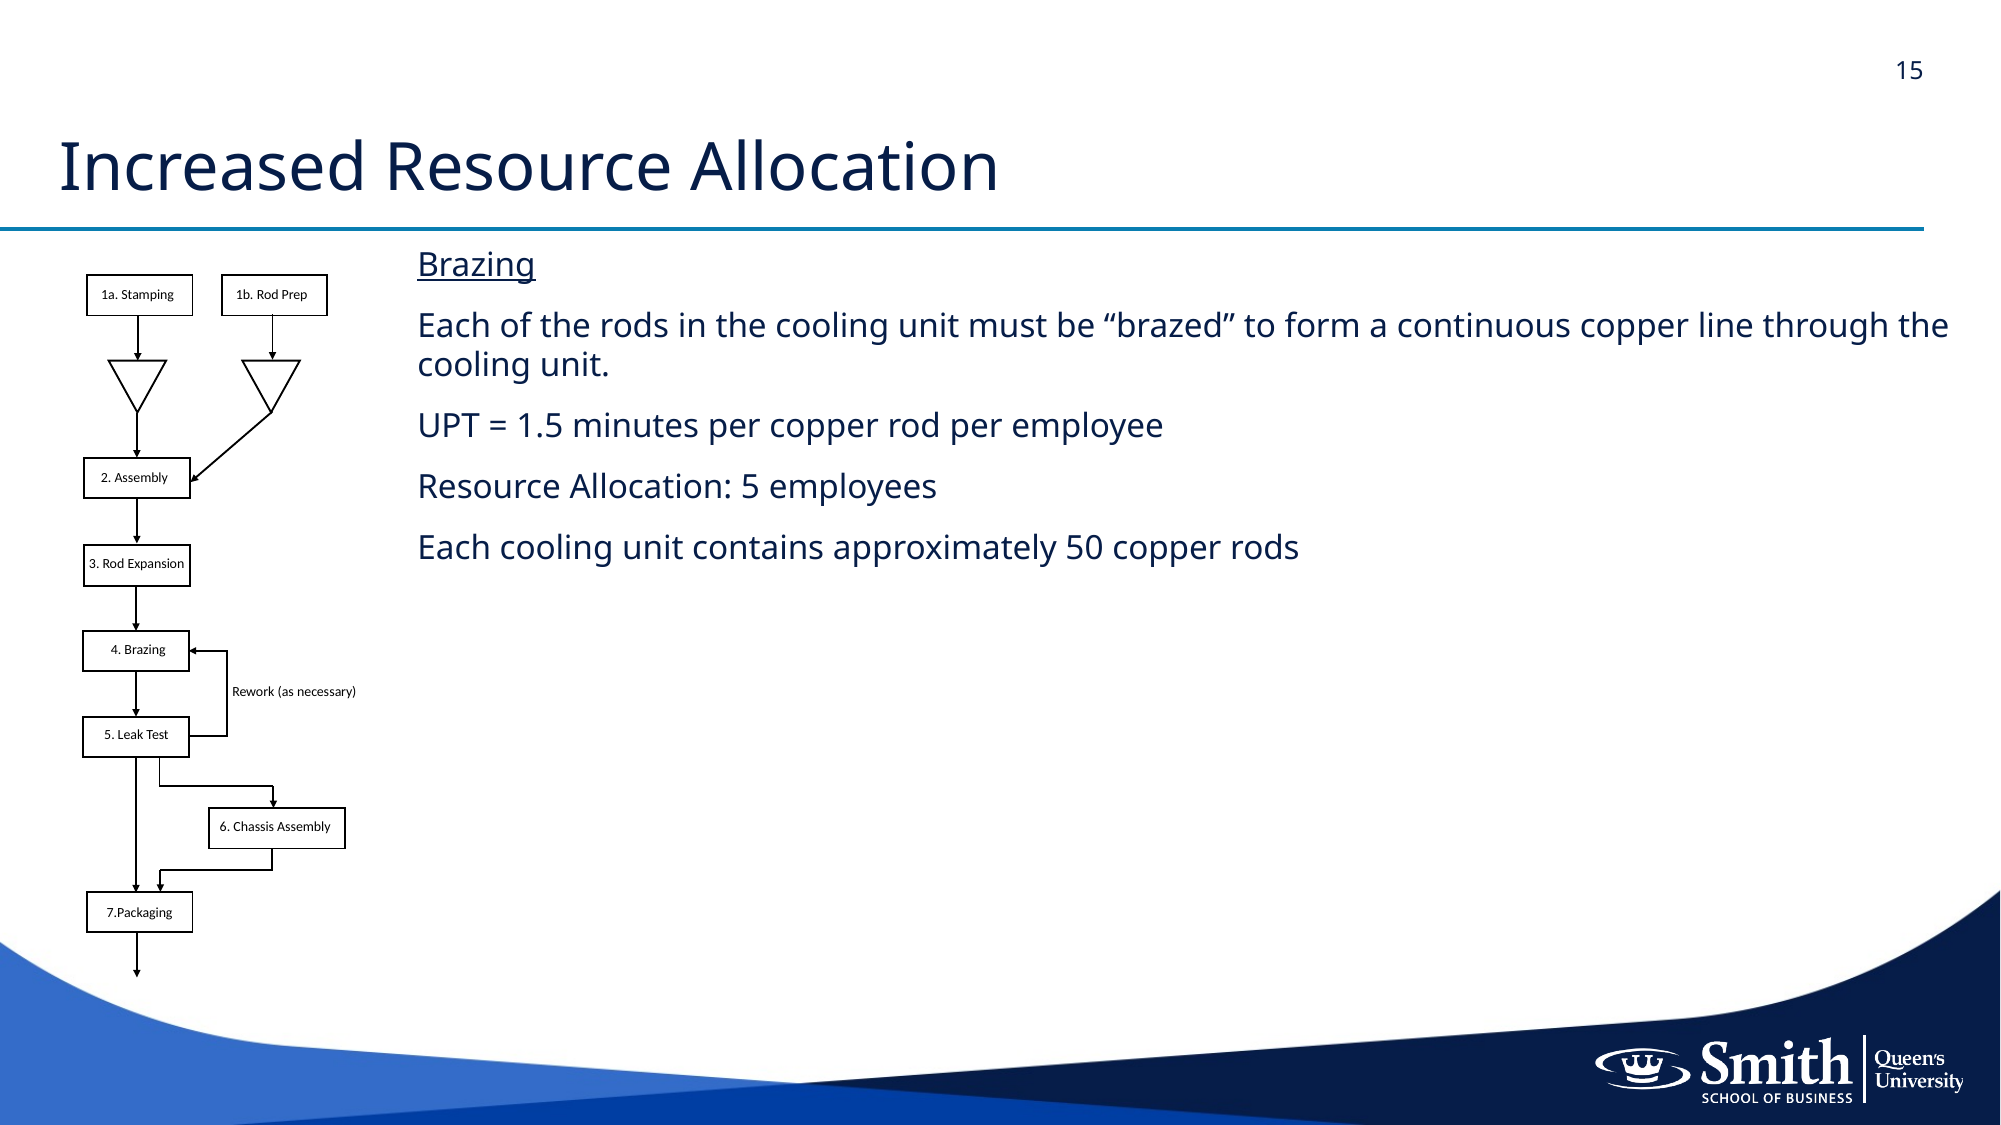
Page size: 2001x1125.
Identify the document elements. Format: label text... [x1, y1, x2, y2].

title Increased Resource Allocation [59, 51, 1680, 205]
picture [0, 0, 2001, 1125]
